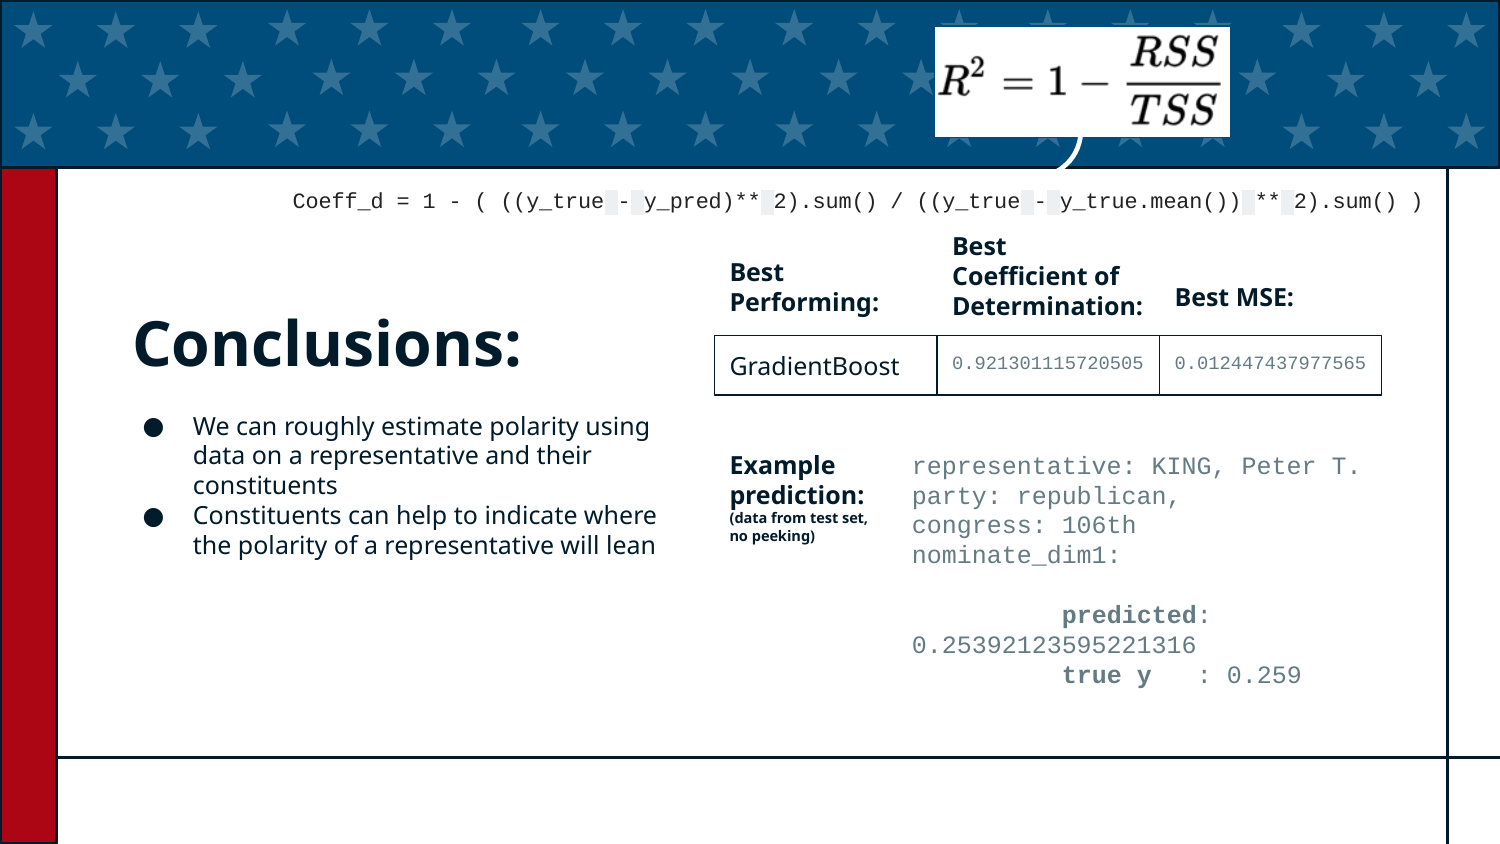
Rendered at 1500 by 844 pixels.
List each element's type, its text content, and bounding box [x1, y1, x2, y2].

title Conclusions: [117, 288, 694, 383]
text_box Coeff_d = 1 - ( ((y_true - y_pred)** 2).sum() / ((y_true - y_true.mean()) ** 2).sum() ) [1086, 173, 1500, 227]
subtitle representative: KING, Peter T. party: republican, congress: 106th nominate_dim1: predicted: 0.25392123595221316 true y : 0.259 [896, 434, 1456, 725]
subtitle Best Coefficient of Determination: [937, 227, 1160, 327]
subtitle 0.012447437977565 [1159, 335, 1382, 395]
list We can roughly estimate polarity using data on a representative and their constituents Constituents can help to indicate where the polarity of a representative will lean [102, 394, 680, 606]
text_box Coeff_d = 1 - ( ((y_true - y_pred)** 2).sum() / ((y_true - y_true.mean()) ** 2).sum() ) [277, 173, 931, 227]
subtitle Example prediction: (data from test set, no peeking) [714, 434, 888, 738]
subtitle Best Performing: [714, 241, 937, 301]
subtitle GradientBoost [714, 335, 937, 395]
picture [936, 32, 1226, 128]
text_box [934, 26, 1232, 138]
subtitle 0.921301115720505 [937, 335, 1159, 395]
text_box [936, 126, 1082, 272]
subtitle Best MSE: [1159, 266, 1382, 326]
